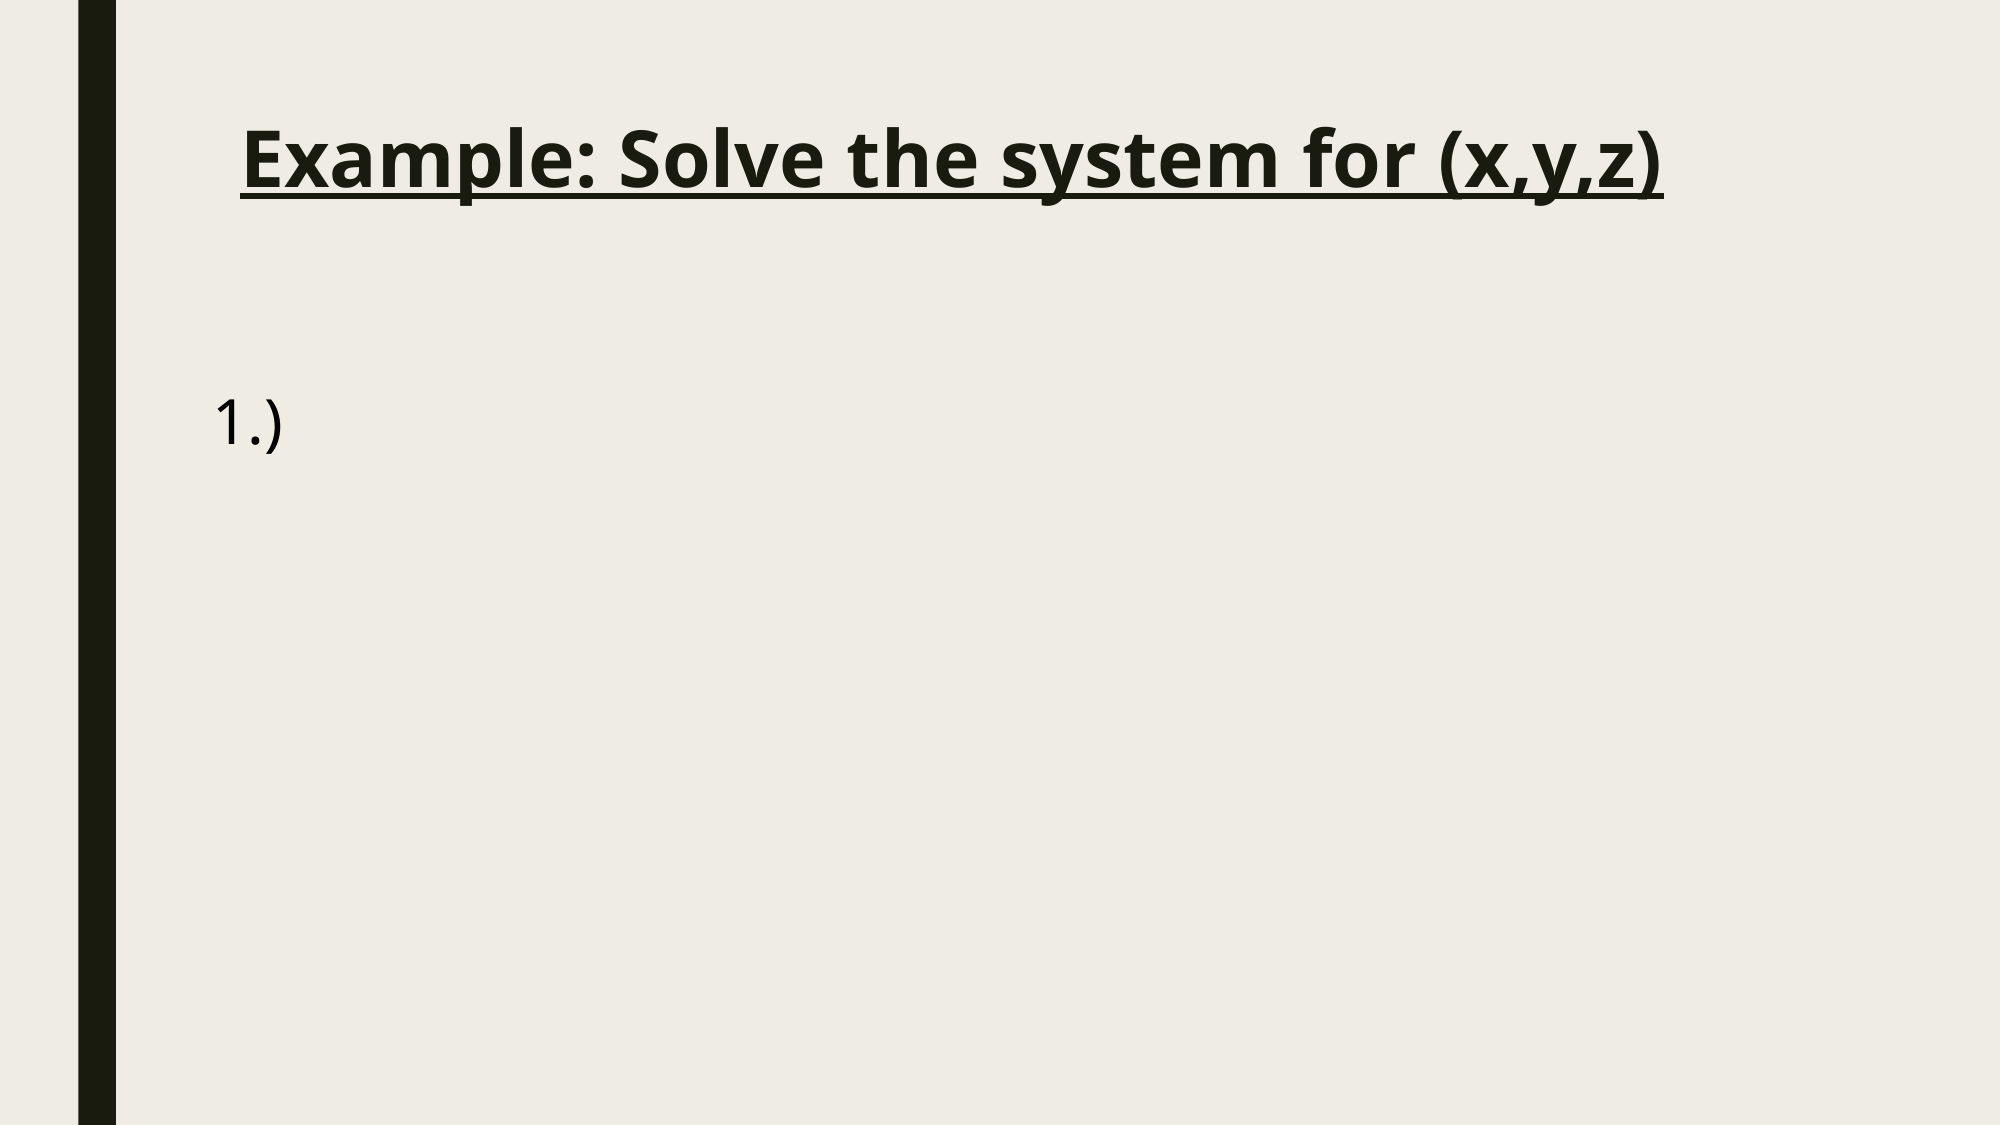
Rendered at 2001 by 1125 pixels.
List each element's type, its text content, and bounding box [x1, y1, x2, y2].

title Example: Solve the system for (x,y,z) [225, 112, 1800, 357]
text_box 1.) [197, 375, 315, 465]
